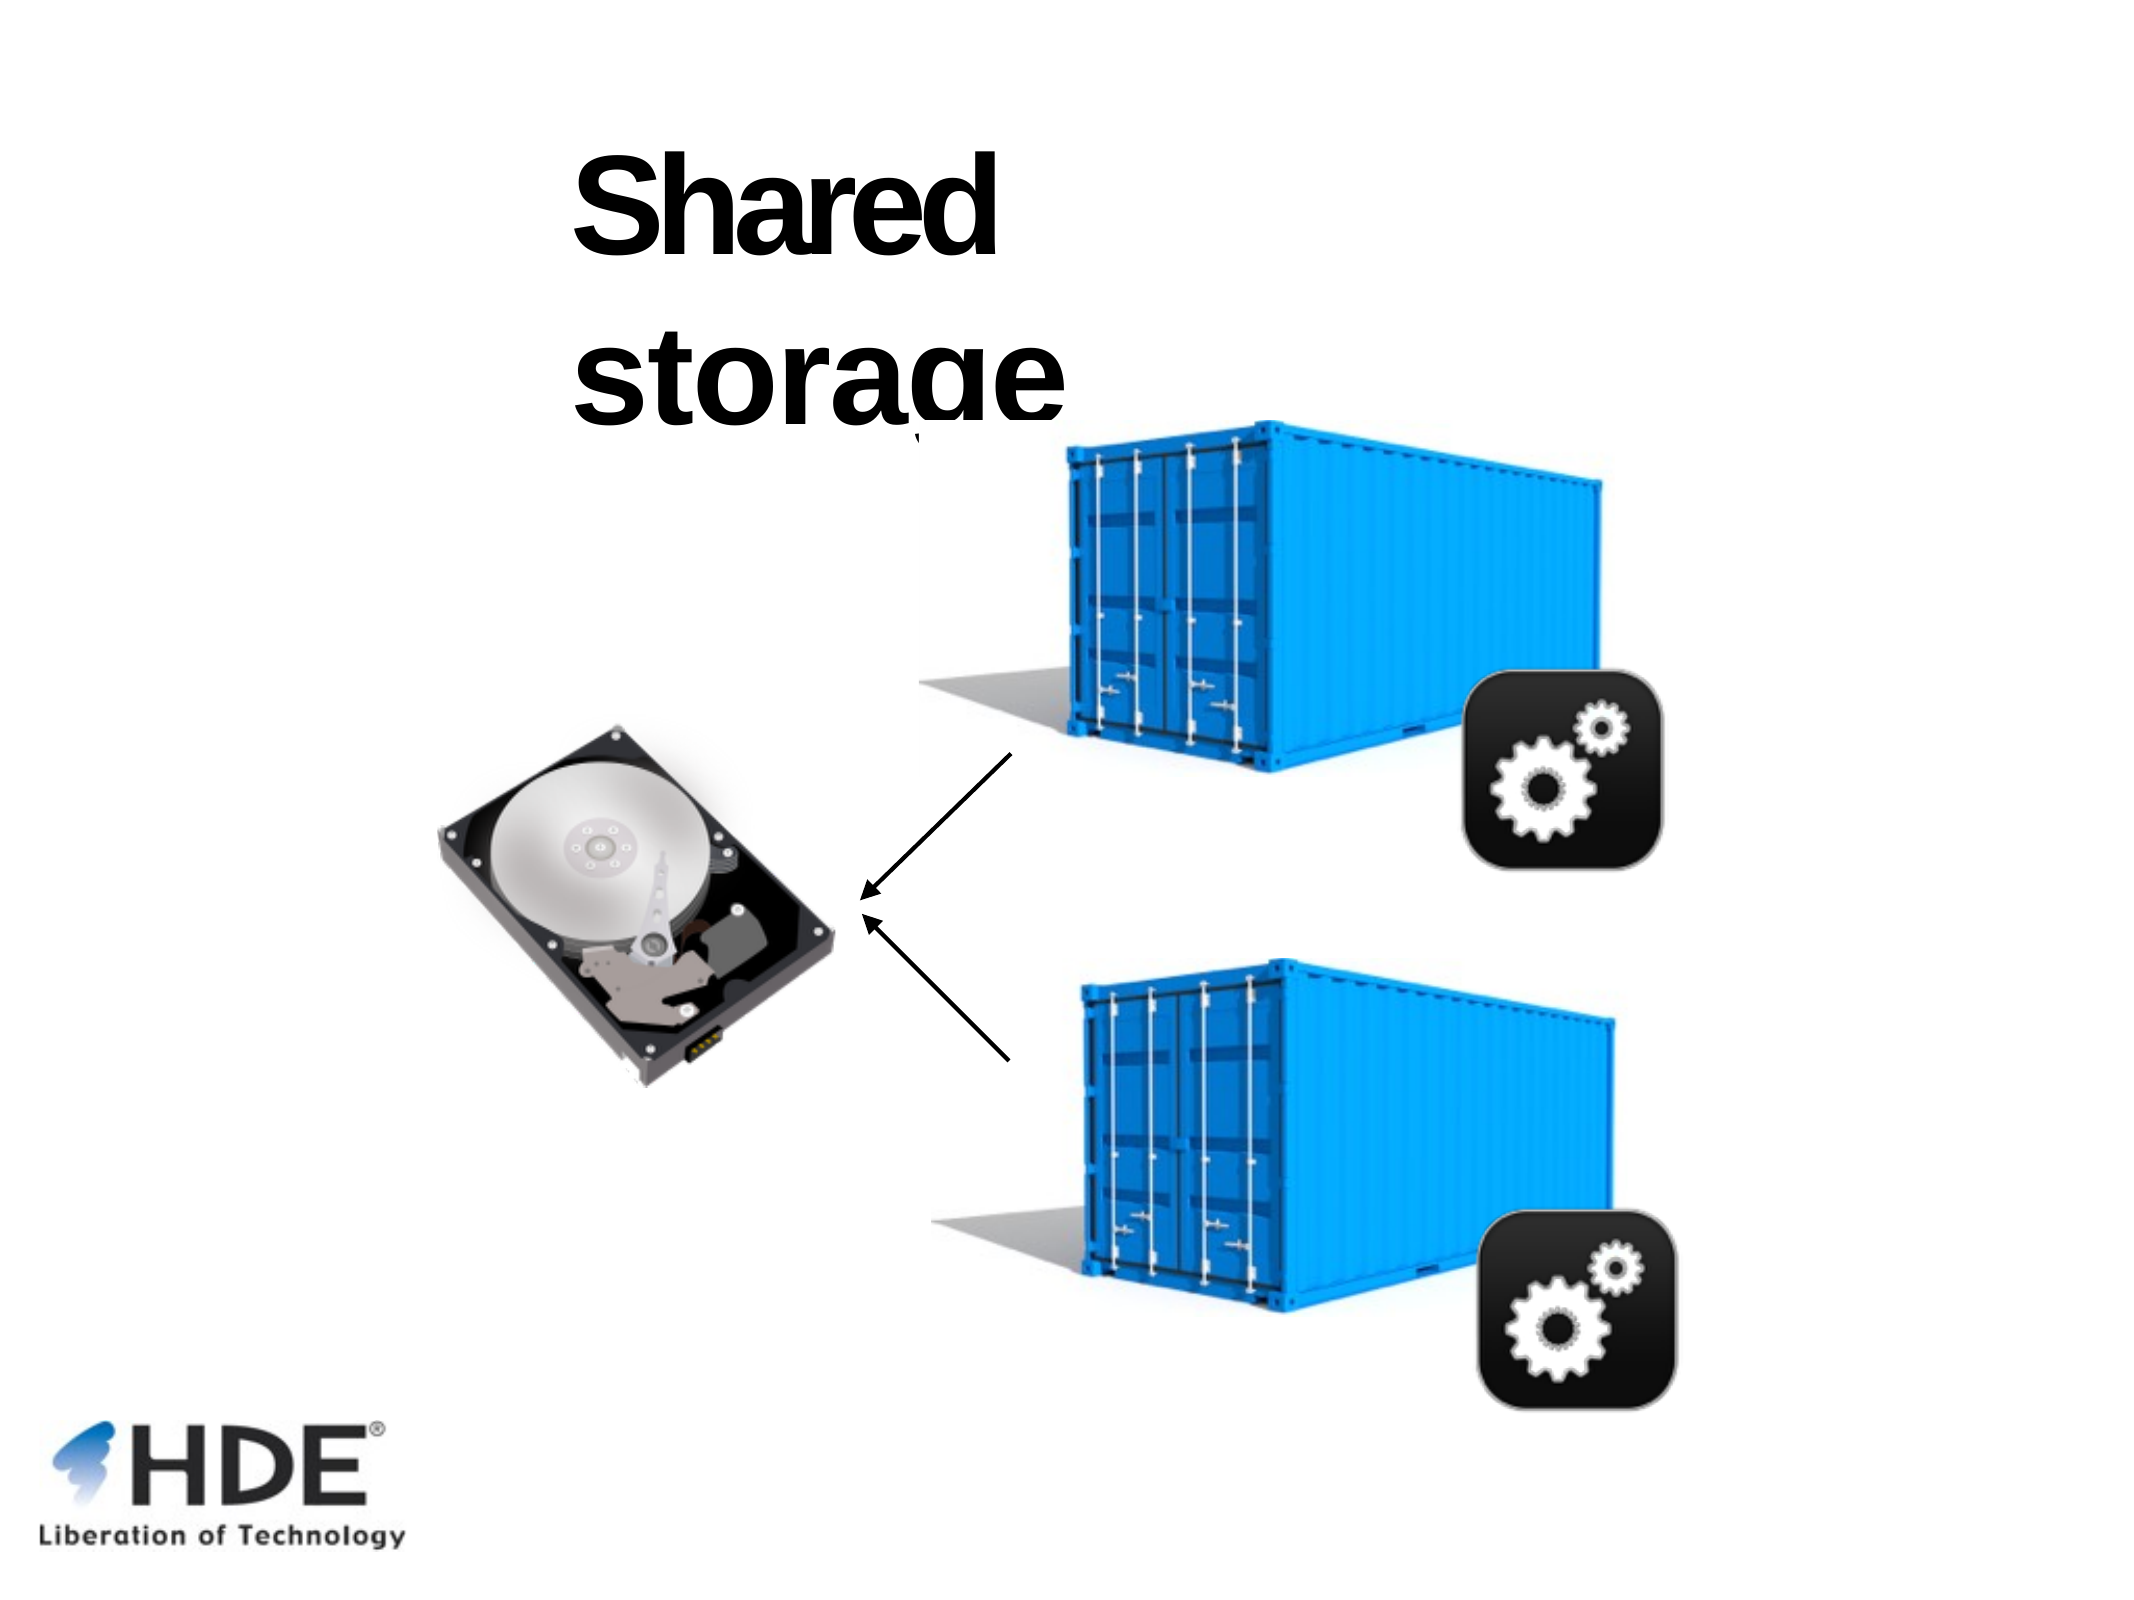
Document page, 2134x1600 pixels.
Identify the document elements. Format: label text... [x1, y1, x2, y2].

text_box [1443, 652, 1682, 890]
text_box [918, 420, 1615, 777]
title Shared storage [568, 110, 1565, 453]
text_box [859, 879, 882, 901]
text_box [861, 913, 884, 936]
text_box [1458, 1191, 1696, 1430]
text_box [931, 958, 1630, 1317]
picture [39, 1420, 407, 1552]
text_box [437, 714, 836, 1088]
